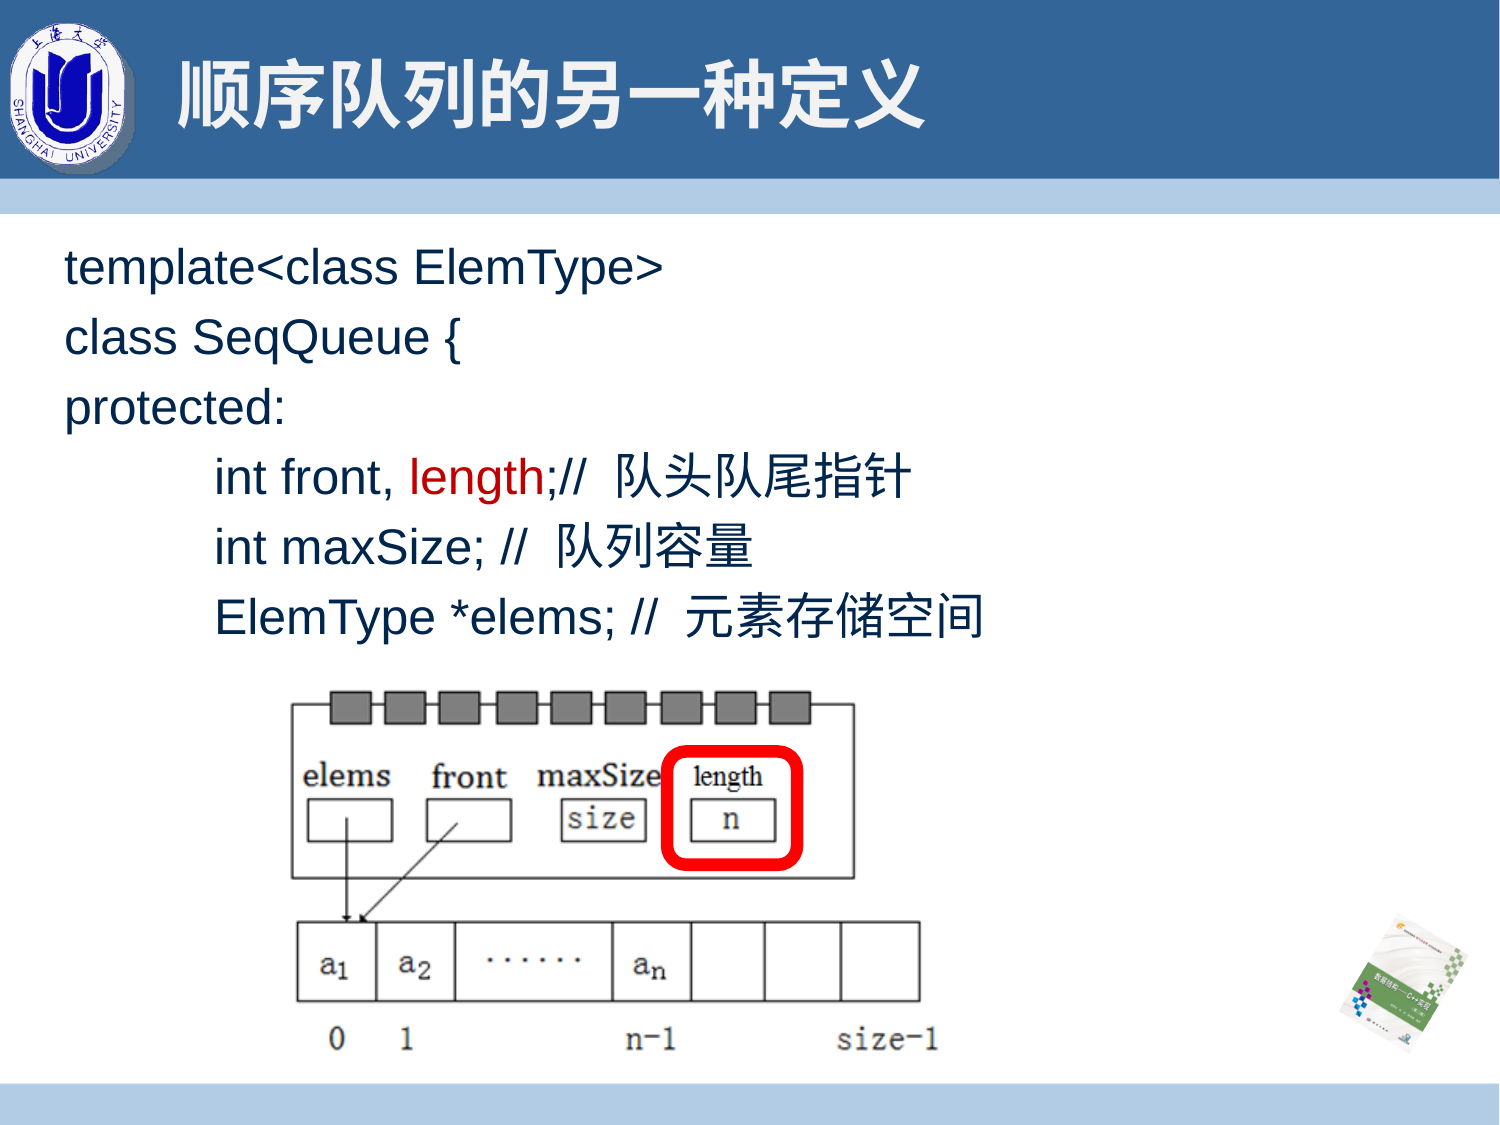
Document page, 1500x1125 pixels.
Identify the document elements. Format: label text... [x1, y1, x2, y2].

list template<class ElemType> class SeqQueue { protected: int front, length;// 队头队尾指针 int maxSize; // 队列容量 ElemType *elems; // 元素存储空间 [49, 227, 1283, 1060]
picture [4, 17, 128, 176]
picture [283, 681, 950, 1061]
title 顺序队列的另一种定义 [162, 23, 1436, 161]
picture [1339, 913, 1468, 1053]
